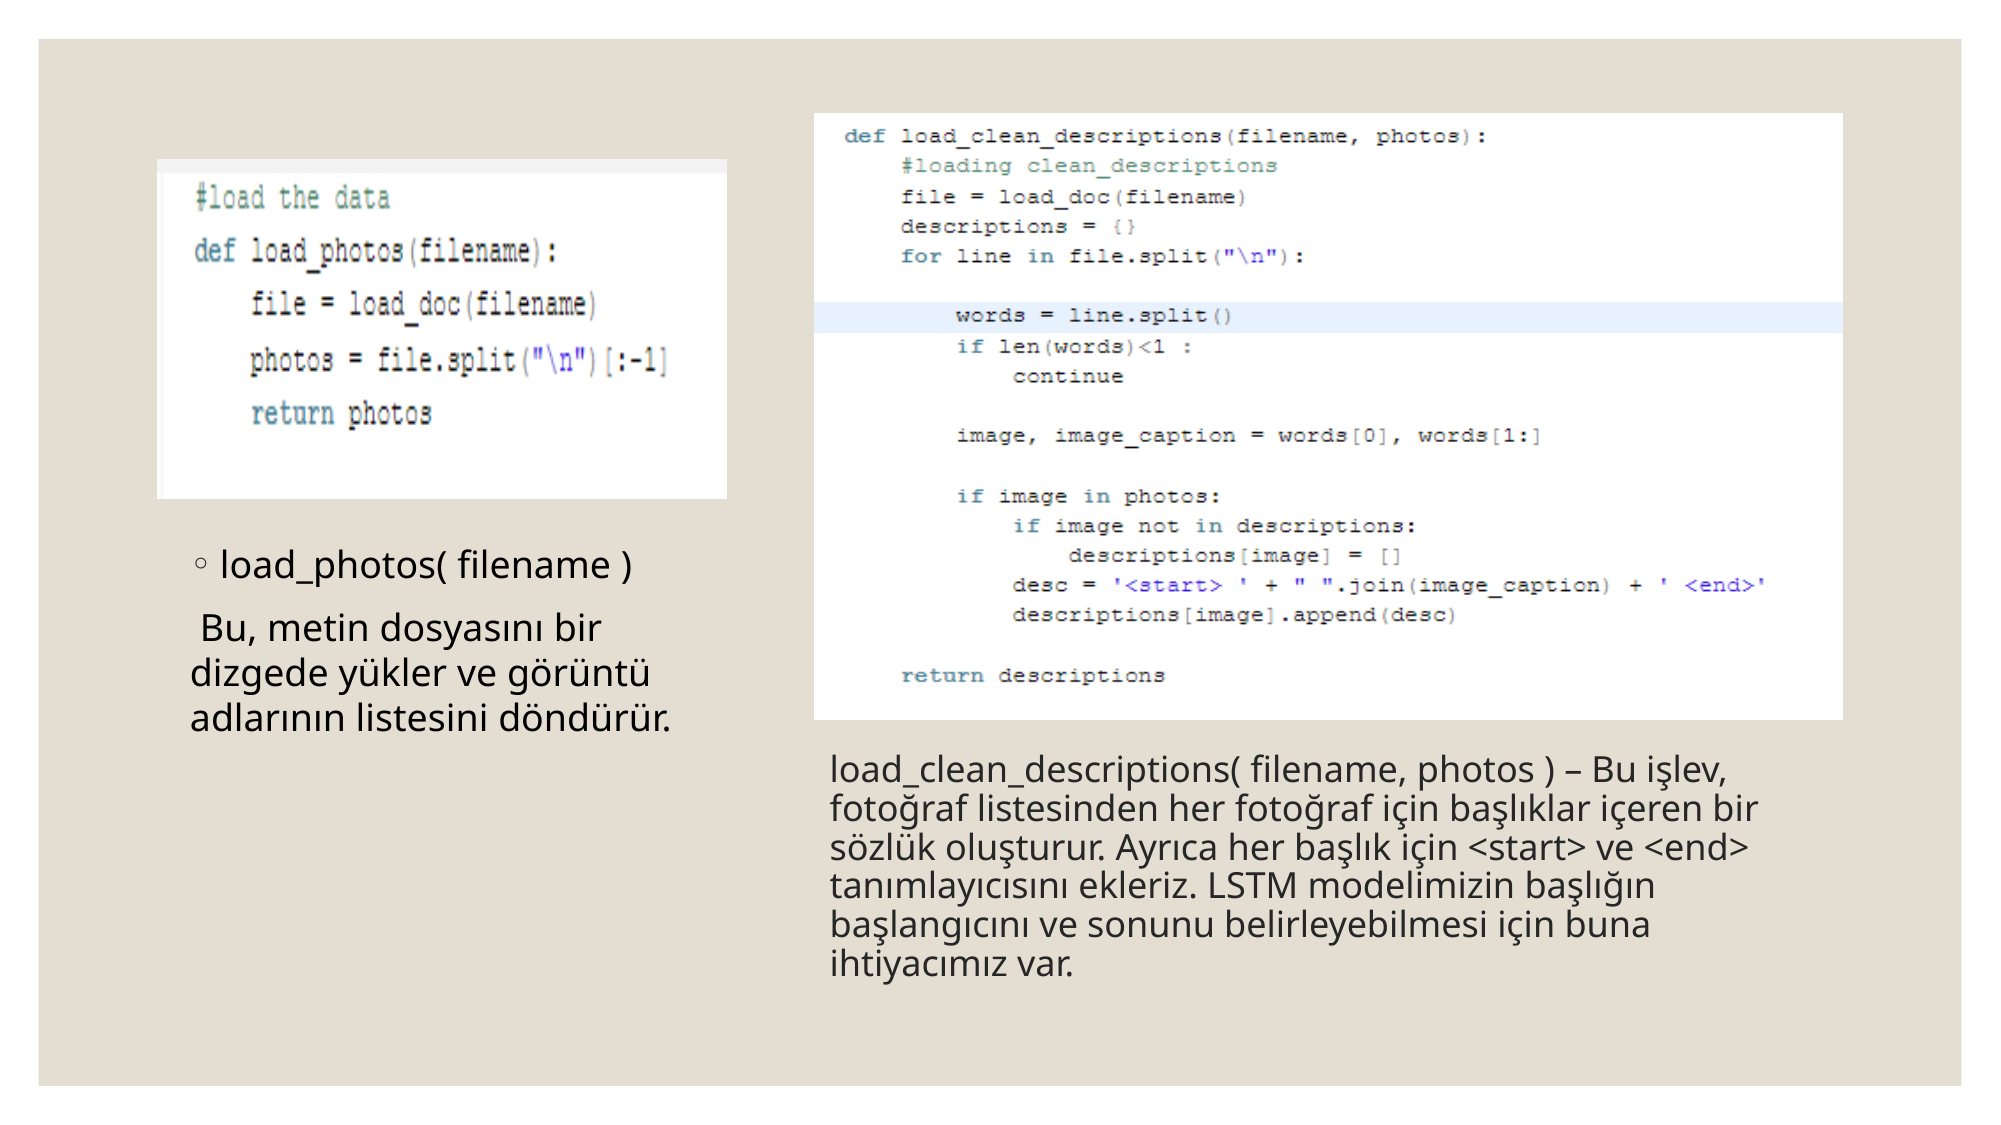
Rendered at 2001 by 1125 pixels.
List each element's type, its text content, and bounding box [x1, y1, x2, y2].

title load_clean_descriptions( filename, photos ) – Bu işlev, fotoğraf listesinden her fotoğraf için başlıklar içeren bir sözlük oluşturur. Ayrıca her başlık için <start> ve <end> tanımlayıcısını ekleriz. LSTM modelimizin başlığın başlangıcını ve sonunu belirleyebilmesi için buna ihtiyacımız var. [814, 743, 1825, 993]
picture [814, 113, 1843, 720]
list load_photos( filename ) Bu, metin dosyasını bir dizgede yükler ve görüntü adlarının listesini döndürür. [174, 533, 727, 847]
picture [157, 159, 727, 499]
